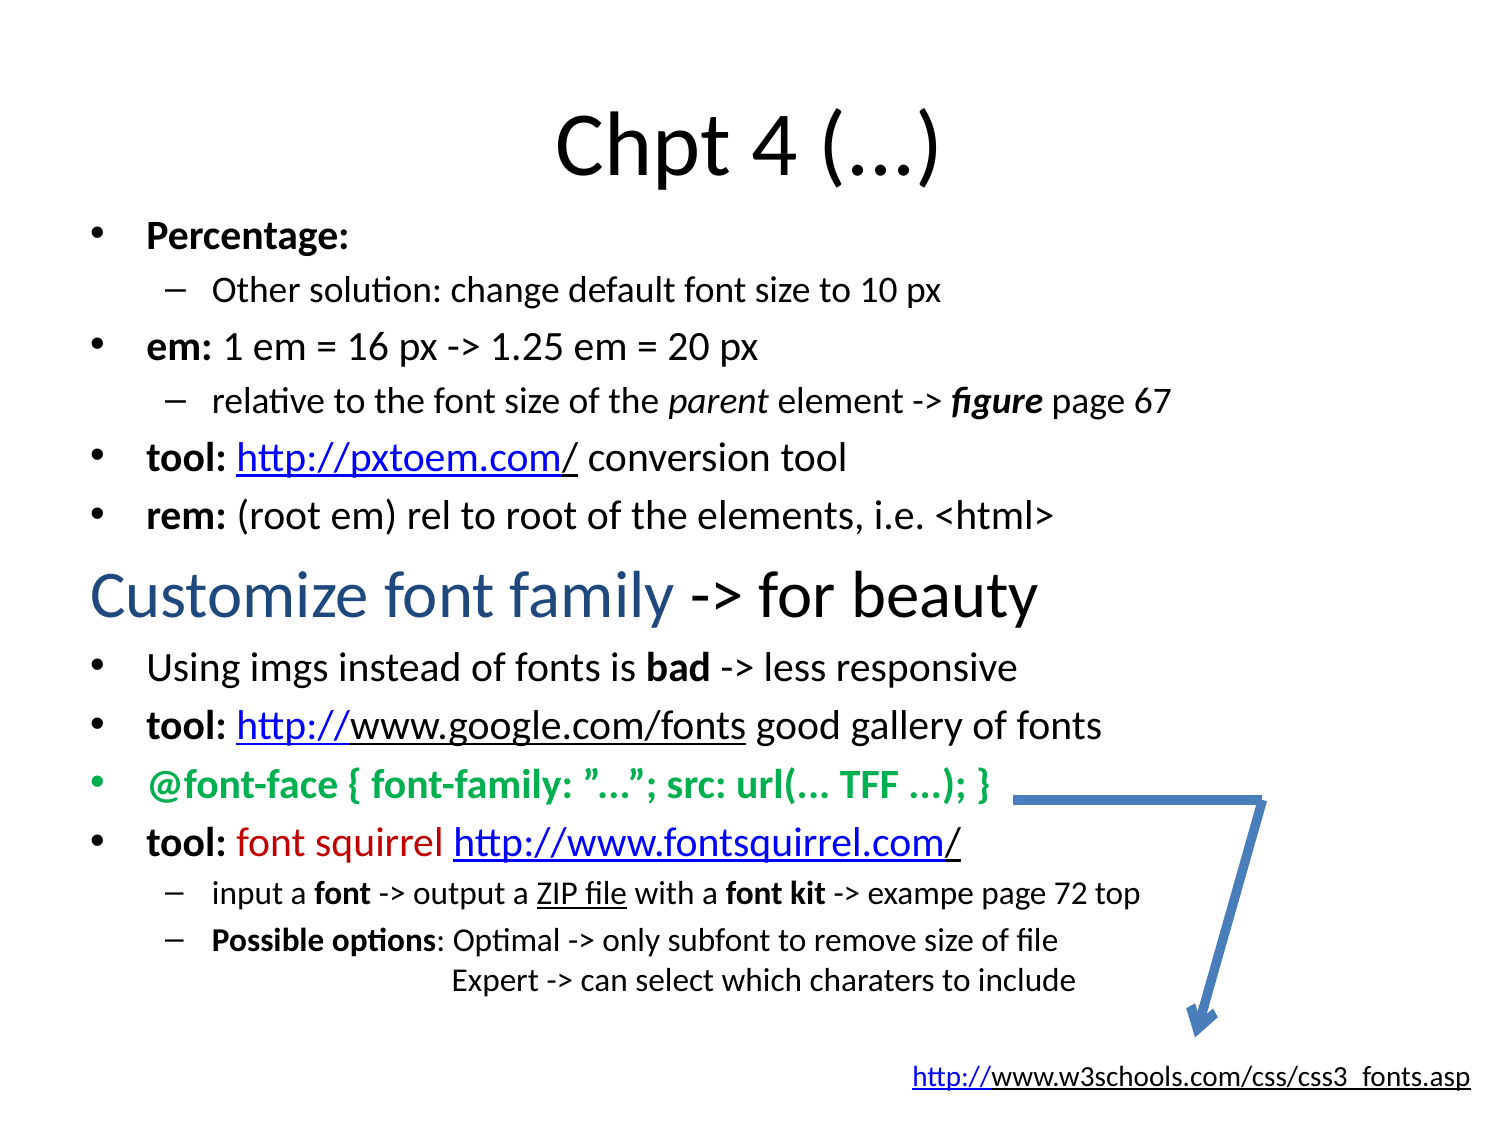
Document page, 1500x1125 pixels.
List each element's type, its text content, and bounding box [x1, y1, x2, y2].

title Chpt 4 (...) [75, 45, 1425, 200]
text_box http://www.w3schools.com/css/css3_fonts.asp [897, 1049, 1493, 1100]
list Percentage: Other solution: change default font size to 10 px em: 1 em = 16 px -> 1.25 em = 20 px relative to the font size of the parent element -> figure page 67 tool: http://pxtoem.com/ conversion tool rem: (root em) rel to root of the elements, i.e. <html> Customize font family -> for beauty Using imgs instead of fonts is bad -> less responsive tool: http://www.google.com/fonts good gallery of fonts @font-face { font-family: ”...”; src: url(... TFF ...); } tool: font squirrel http://www.fontsquirrel.com/ input a font -> output a ZIP file with a font kit -> exampe page 72 top Possible options: Optimal -> only subfont to remove size of file Expert -> can select which charaters to include [75, 200, 1425, 1038]
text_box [1012, 799, 1263, 1038]
